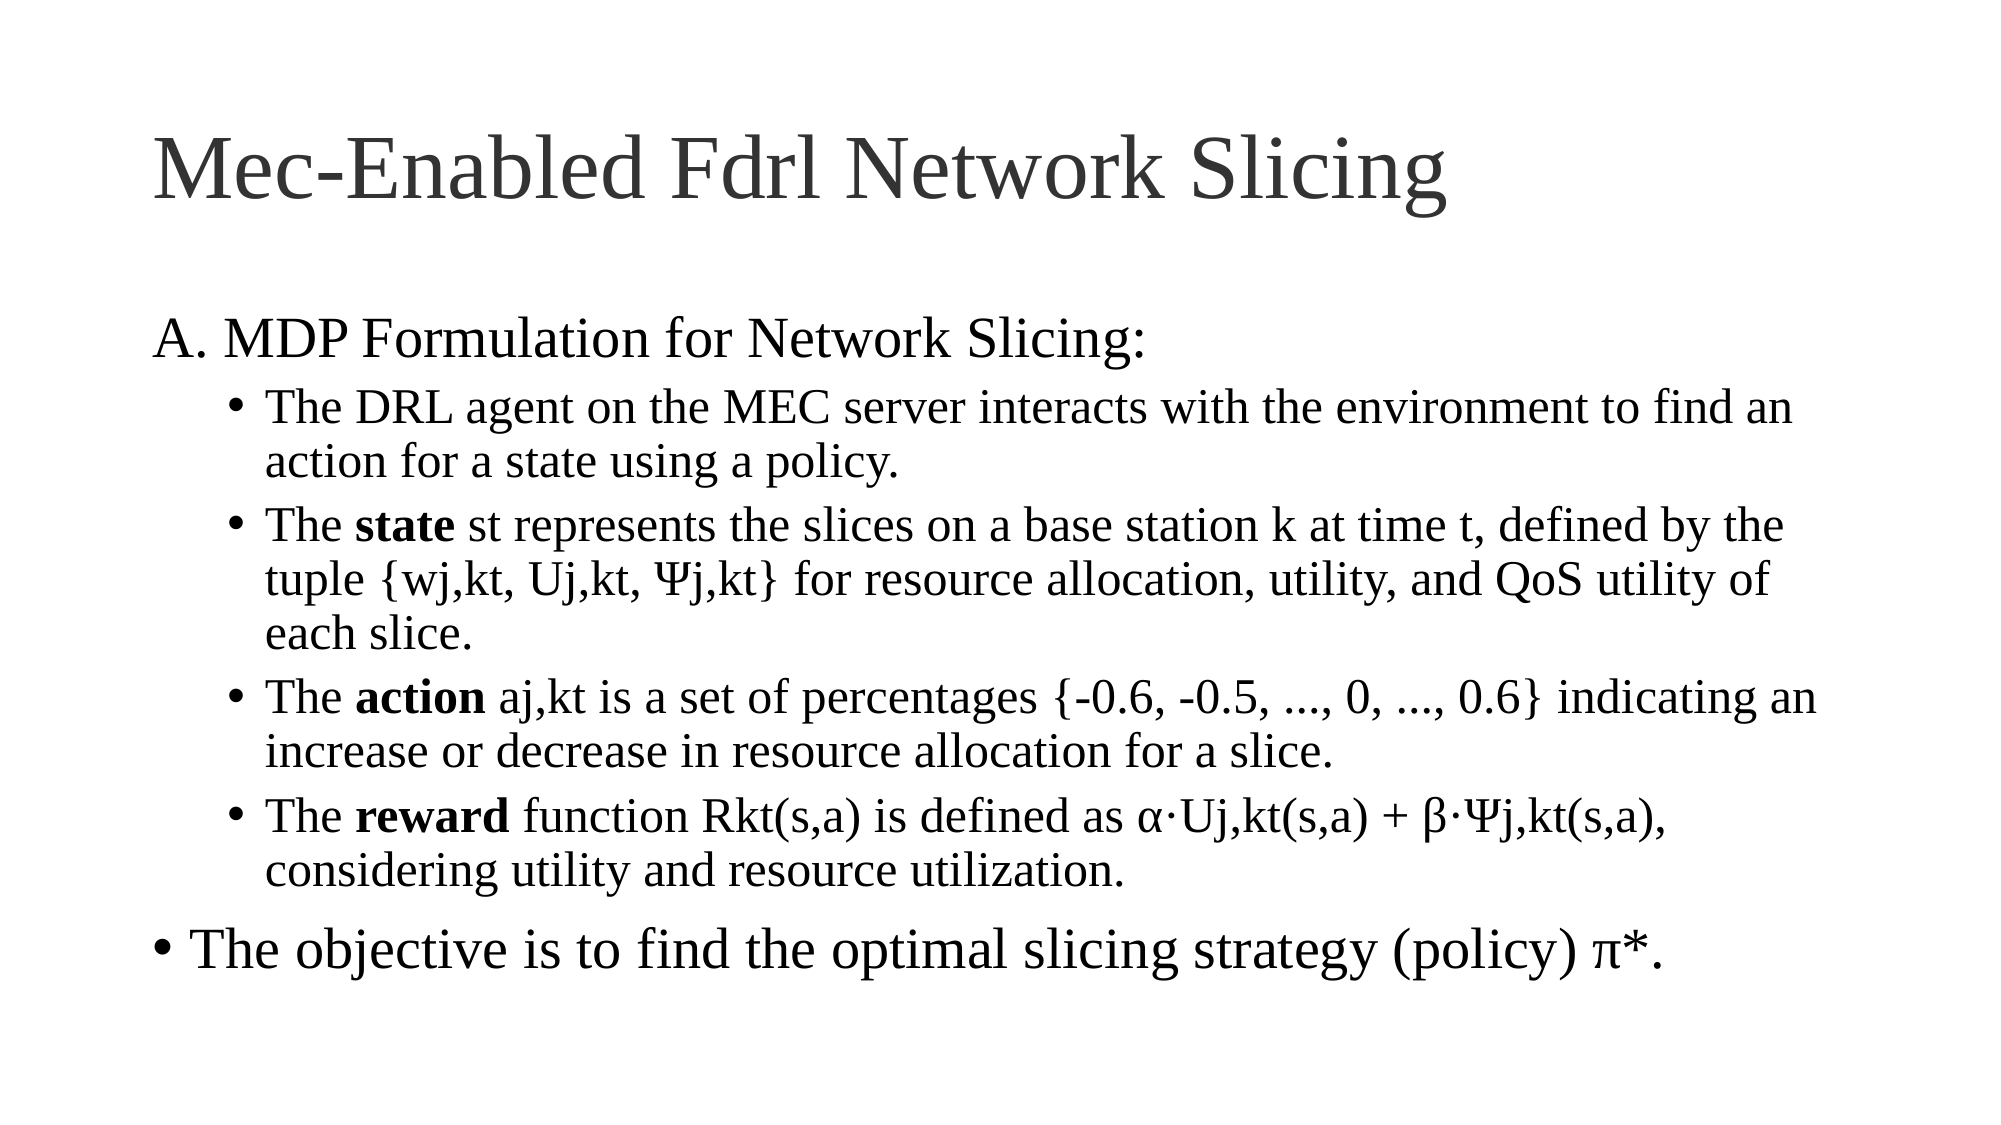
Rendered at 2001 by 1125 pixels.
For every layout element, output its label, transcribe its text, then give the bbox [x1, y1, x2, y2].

title Mec-Enabled Fdrl Network Slicing [137, 59, 1863, 278]
list A. MDP Formulation for Network Slicing: The DRL agent on the MEC server interacts with the environment to find an action for a state using a policy. The state st represents the slices on a base station k at time t, defined by the tuple {wj,kt, Uj,kt, Ψj,kt} for resource allocation, utility, and QoS utility of each slice. The action aj,kt is a set of percentages {-0.6, -0.5, ..., 0, ..., 0.6} indicating an increase or decrease in resource allocation for a slice. The reward function Rkt(s,a) is defined as α·Uj,kt(s,a) + β·Ψj,kt(s,a), considering utility and resource utilization. The objective is to find the optimal slicing strategy (policy) π*. [137, 299, 1863, 1014]
